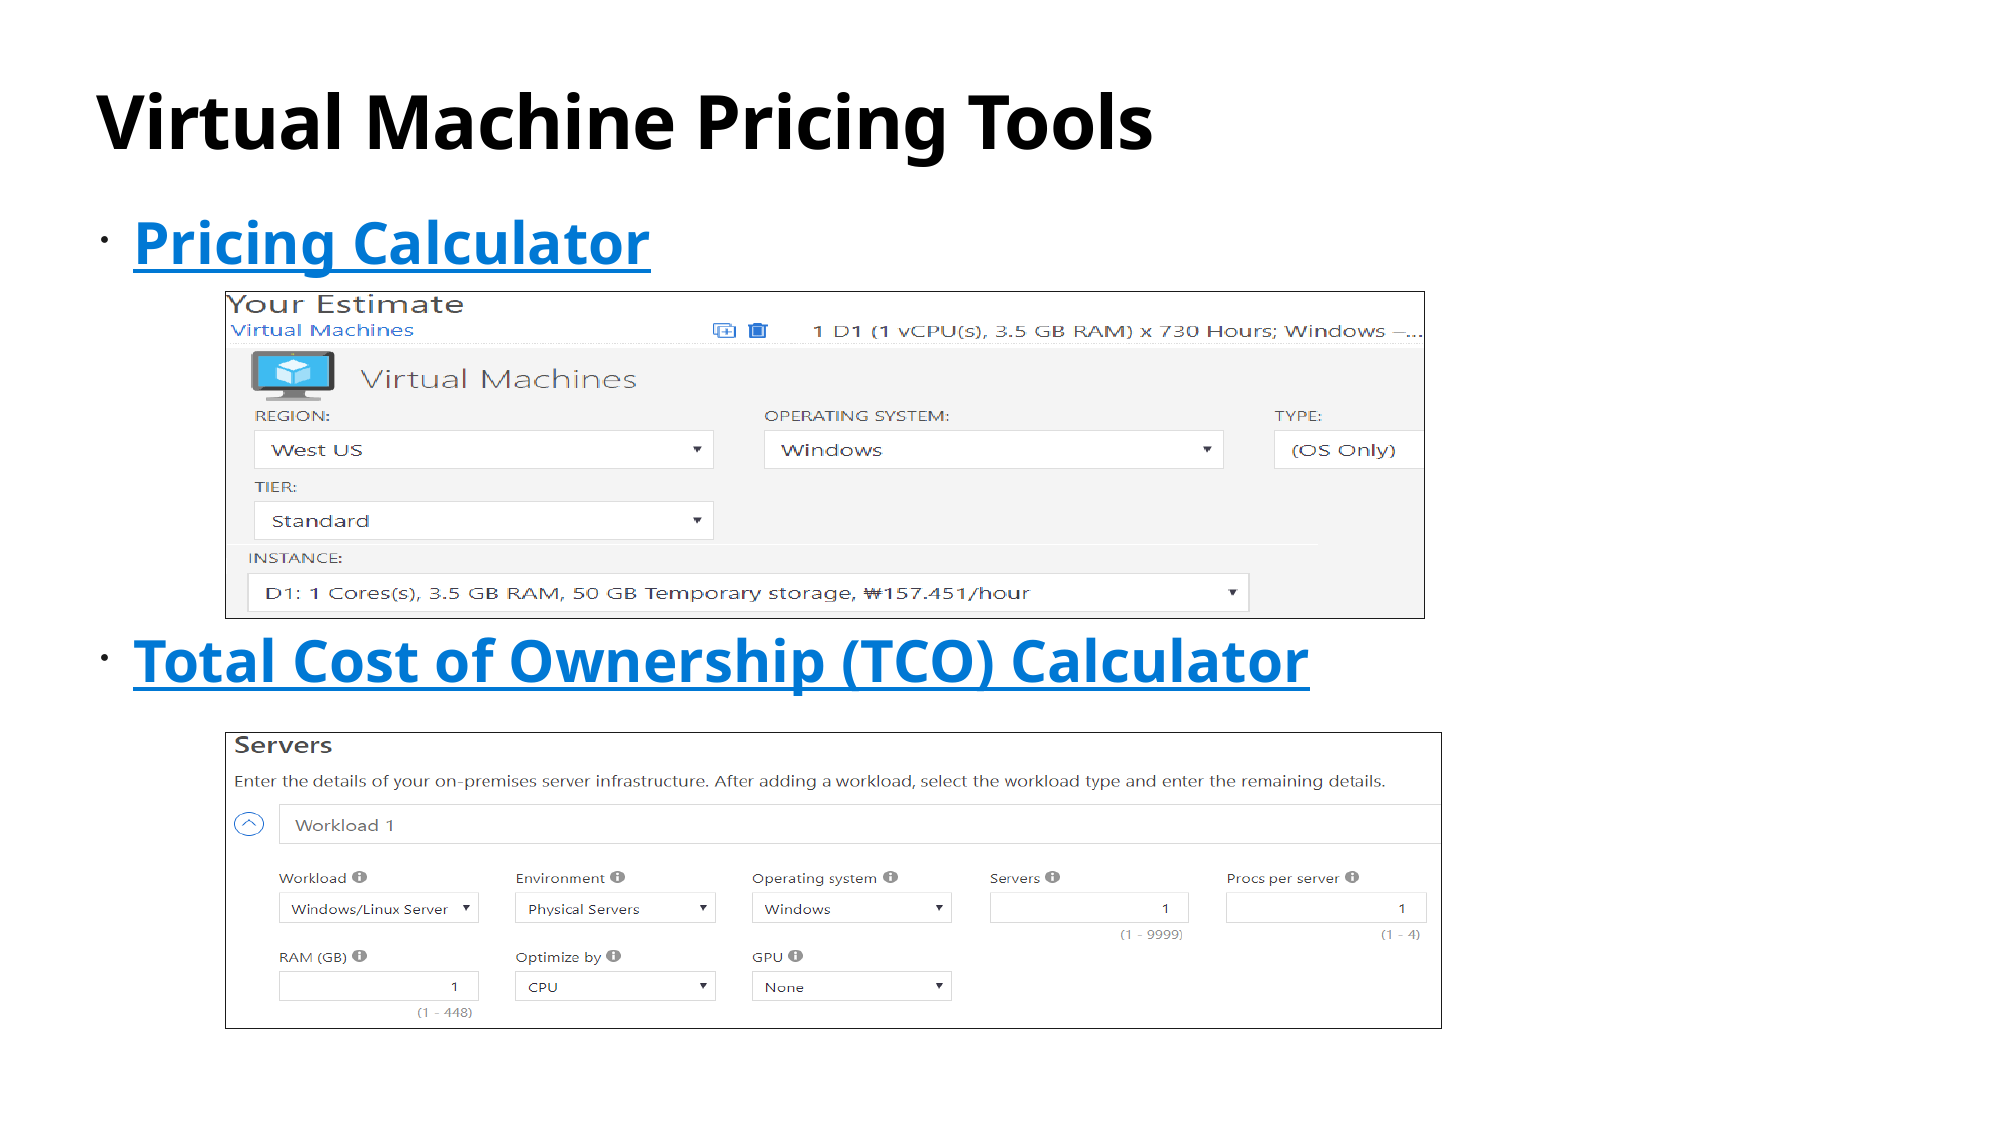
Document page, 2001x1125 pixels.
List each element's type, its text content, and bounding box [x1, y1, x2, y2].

picture [224, 732, 1442, 1029]
list Pricing Calculator Total Cost of Ownership (TCO) Calculator [95, 206, 1617, 701]
title Virtual Machine Pricing Tools [96, 75, 1904, 166]
picture [225, 291, 1426, 619]
